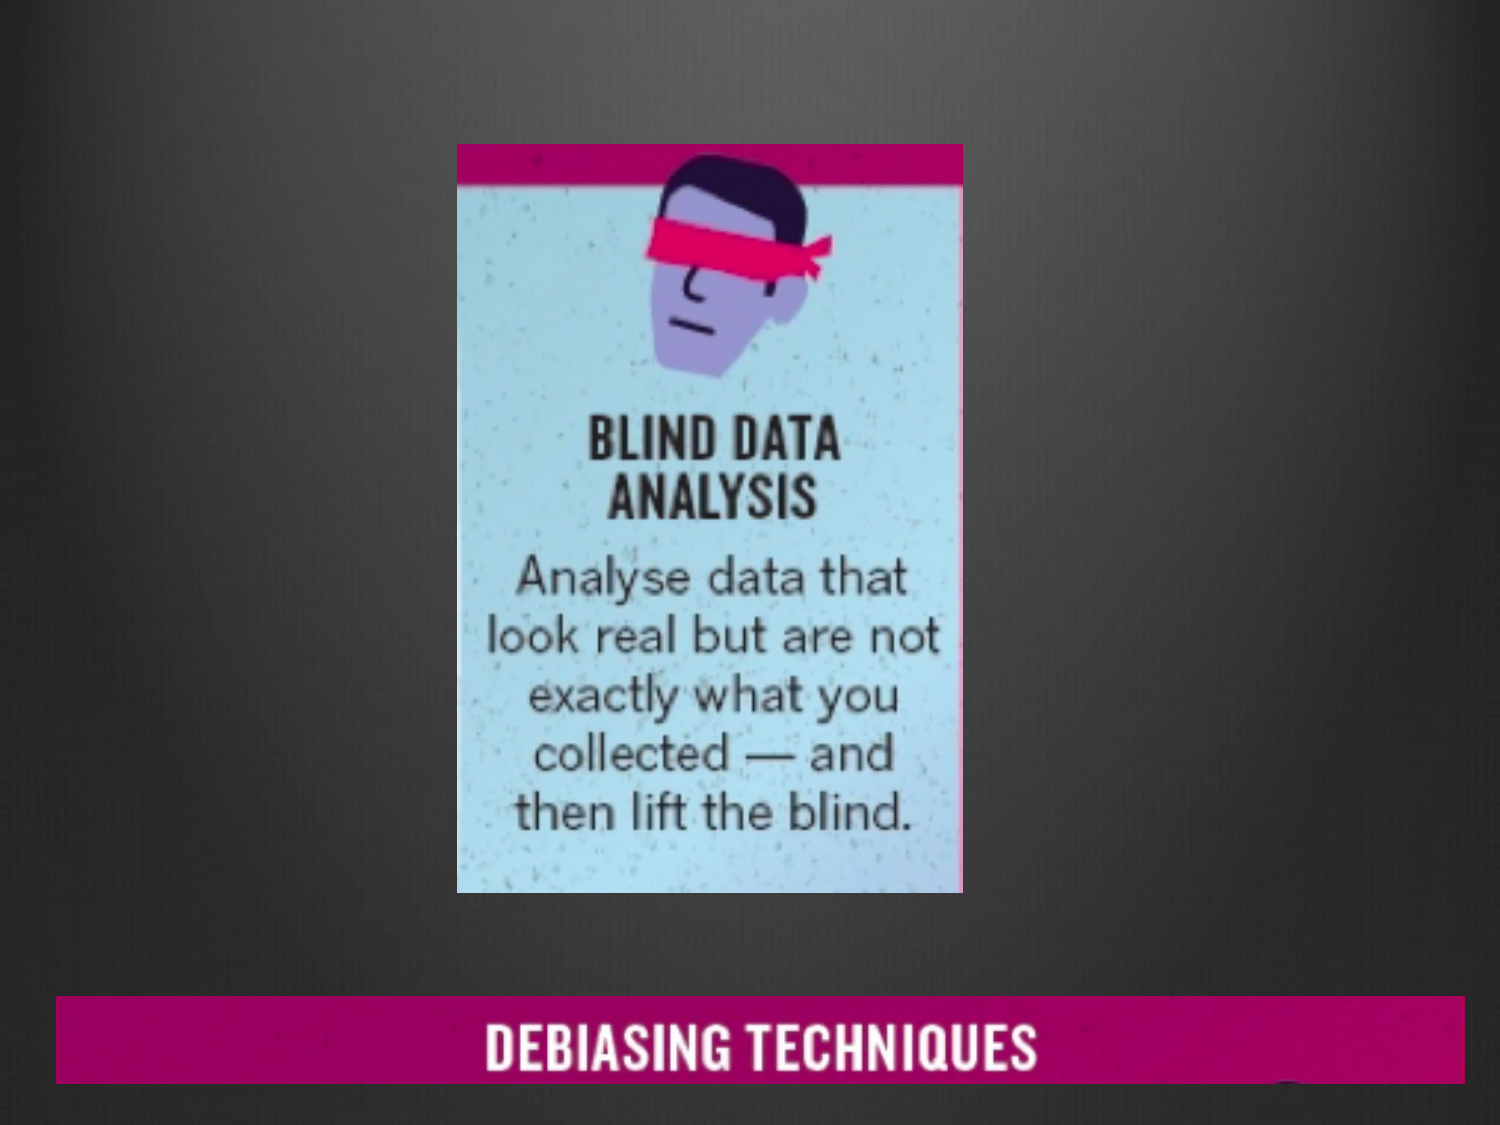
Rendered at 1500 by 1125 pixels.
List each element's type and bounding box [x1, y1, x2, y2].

picture [56, 996, 1465, 1084]
picture [457, 144, 963, 893]
